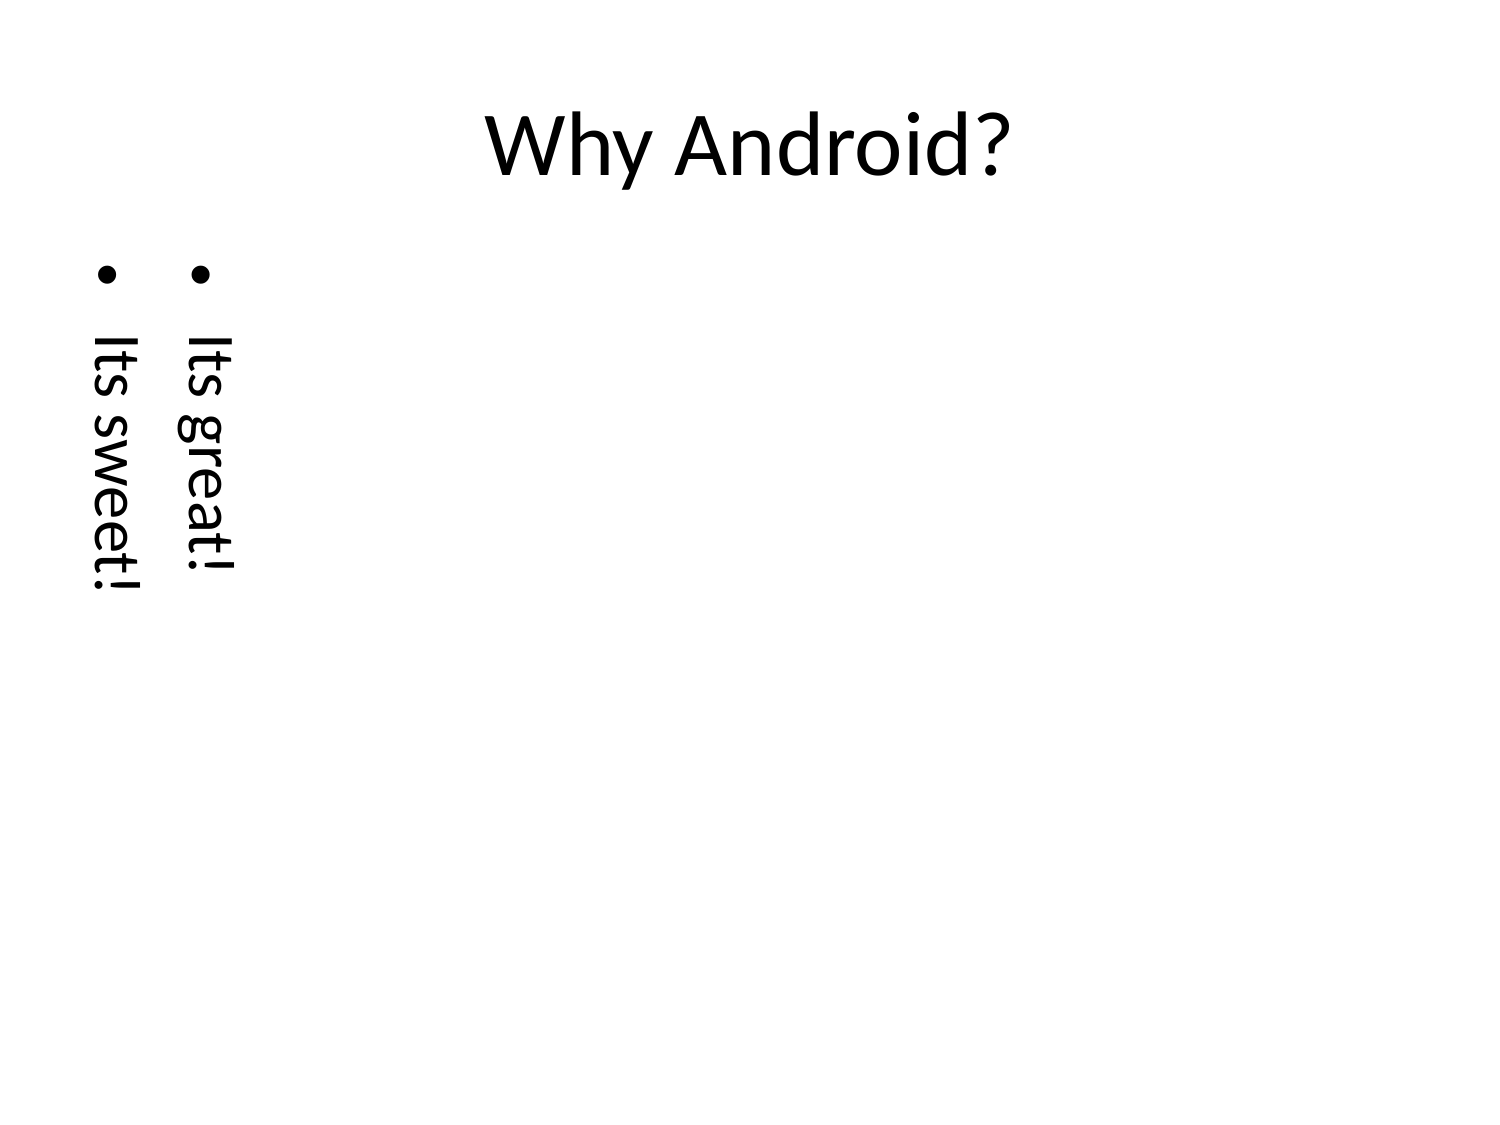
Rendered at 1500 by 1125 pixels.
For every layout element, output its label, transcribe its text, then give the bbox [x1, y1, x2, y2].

list Its great! Its sweet! [75, 262, 1425, 1005]
title Why Android? [75, 45, 1425, 233]
